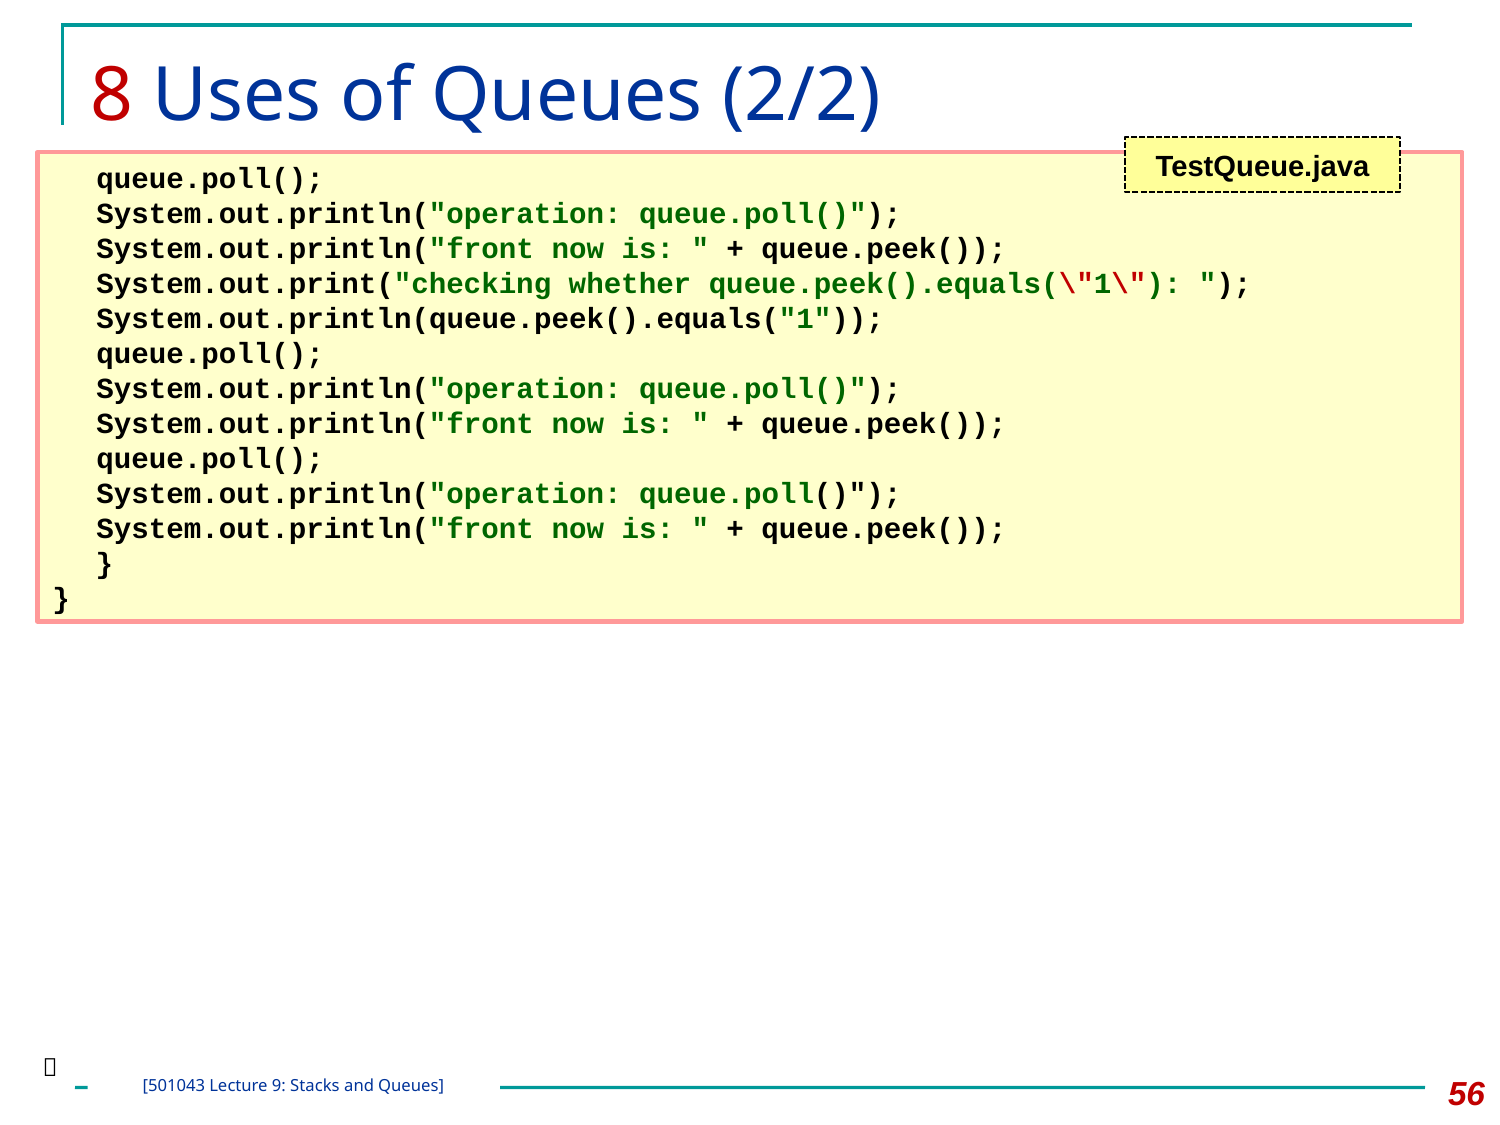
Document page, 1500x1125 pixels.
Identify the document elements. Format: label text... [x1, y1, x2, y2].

title 8 Uses of Queues (2/2) [74, 37, 1426, 135]
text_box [37, 137, 1463, 628]
text_box [501043 Lecture 9: Stacks and Queues] [87, 1074, 500, 1100]
slide_number 56 [1400, 1065, 1500, 1125]
text_box  [24, 1050, 75, 1083]
